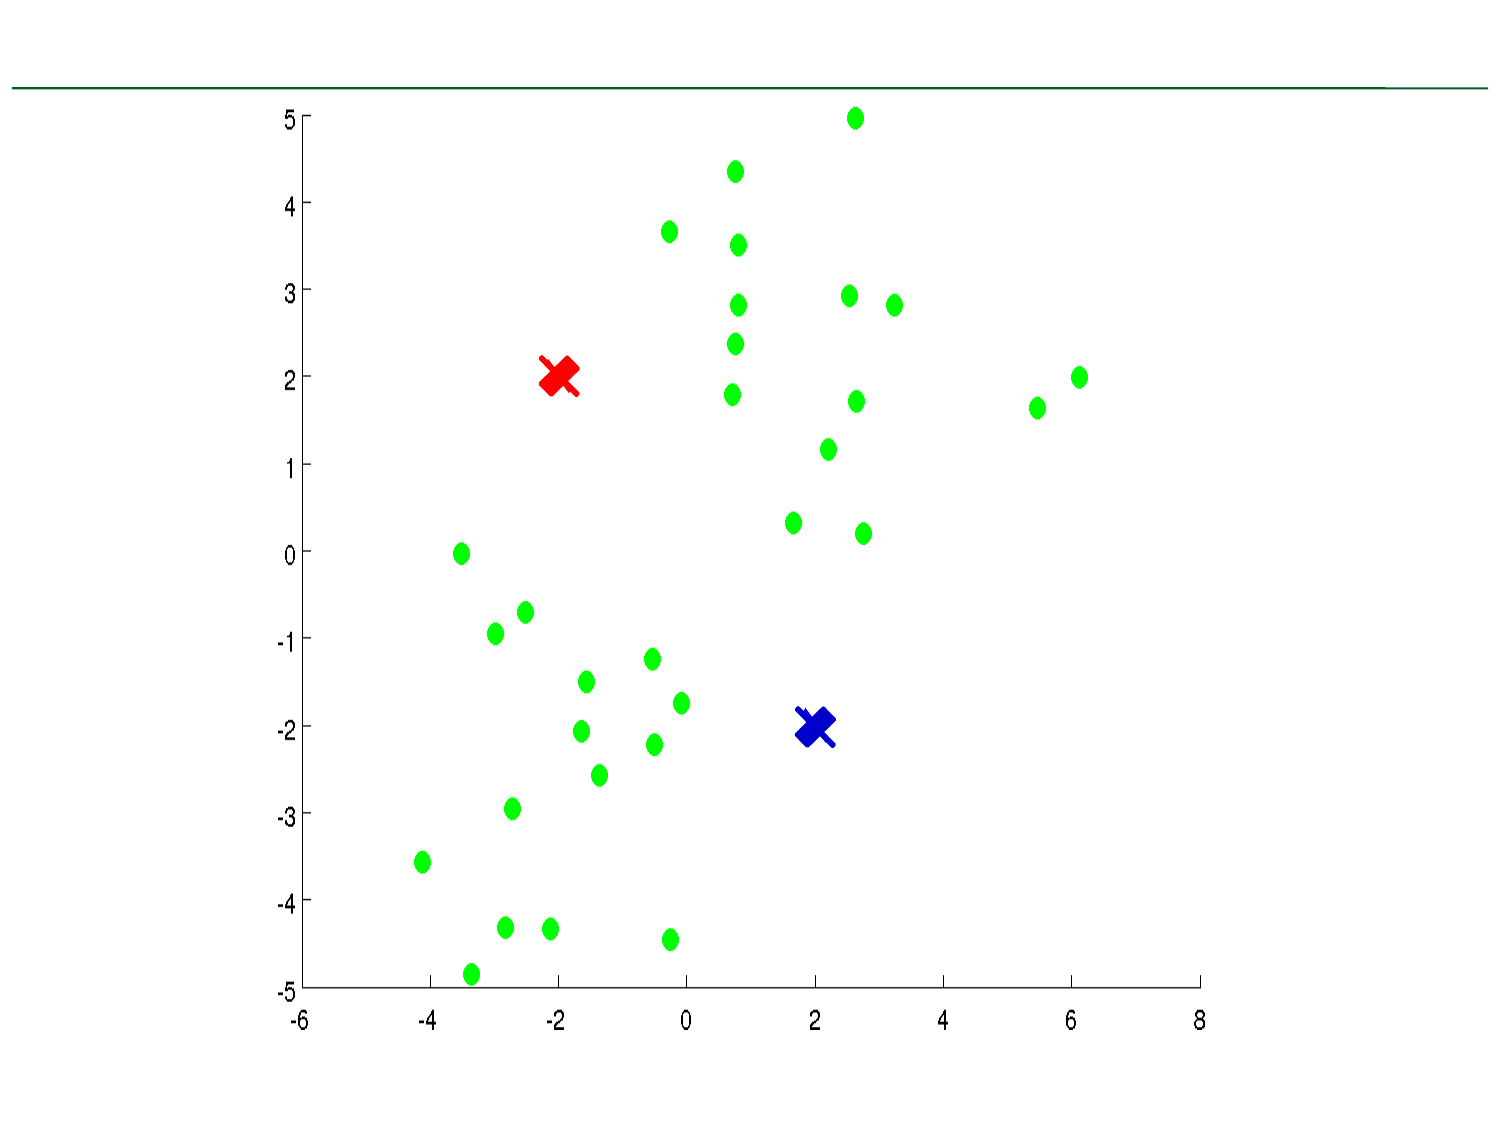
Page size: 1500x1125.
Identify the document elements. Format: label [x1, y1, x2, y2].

picture [274, 95, 1211, 1030]
